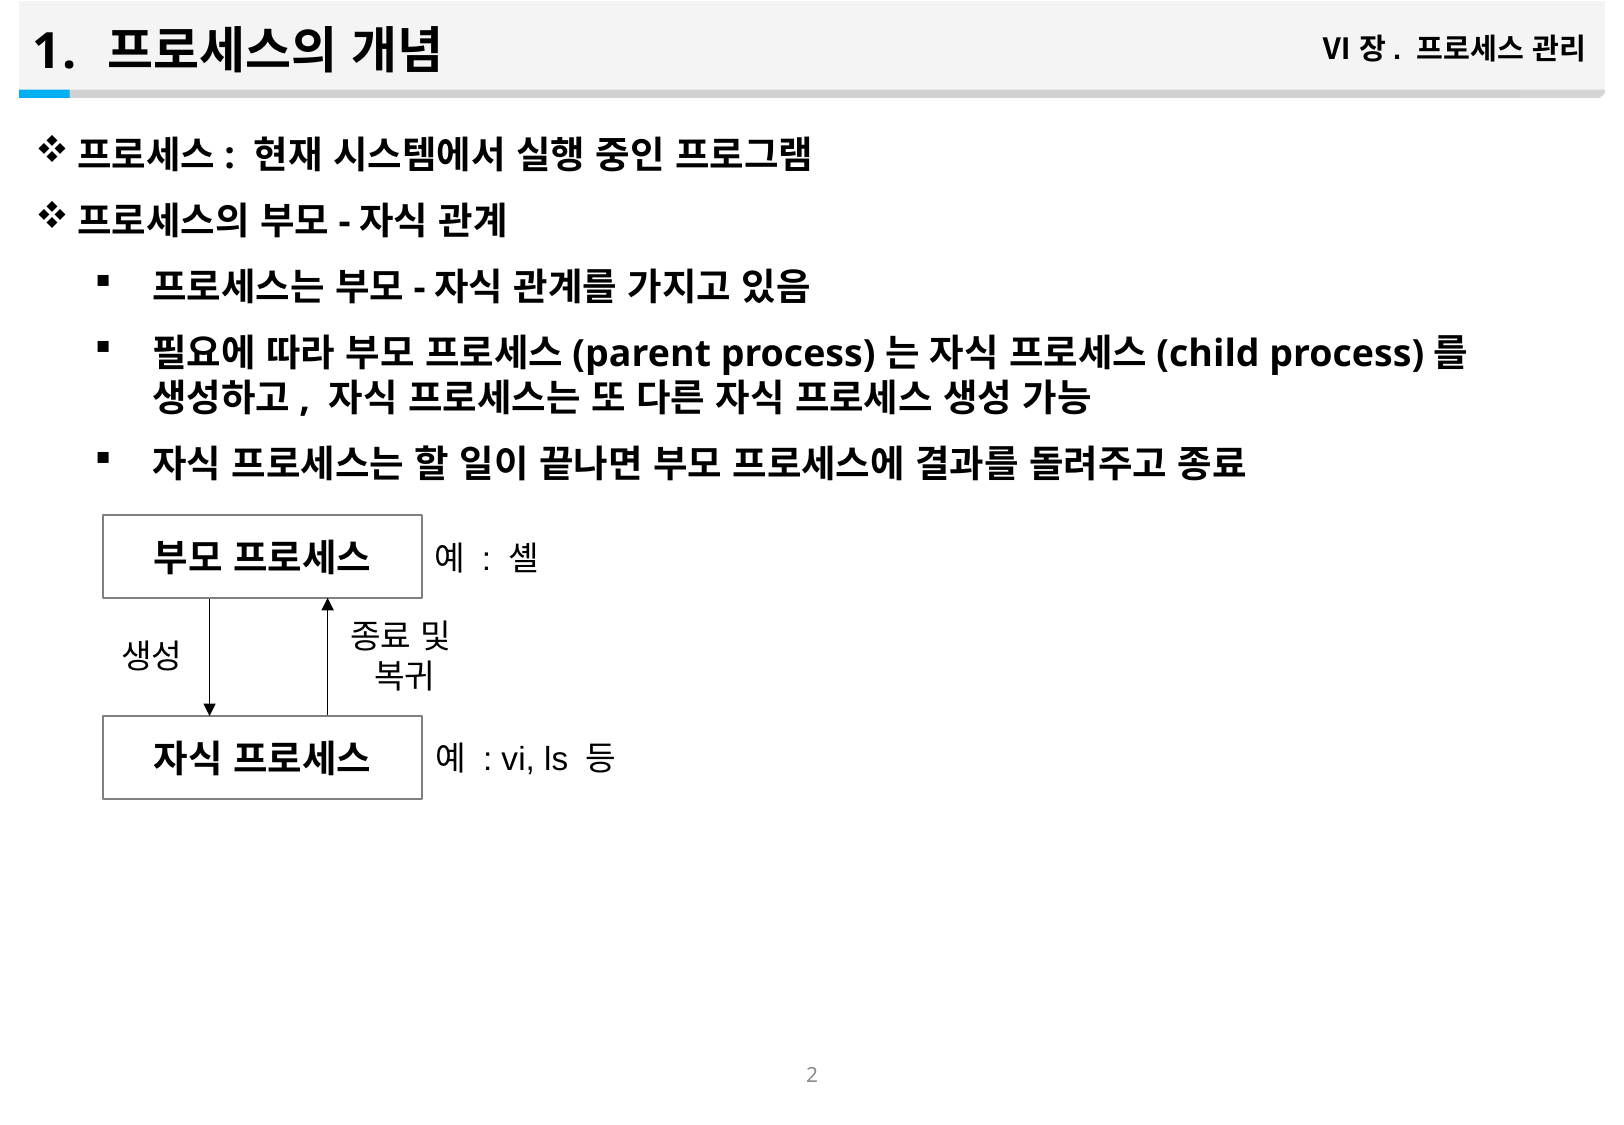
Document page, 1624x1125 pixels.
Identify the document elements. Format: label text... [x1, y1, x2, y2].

text_box 종료 및 복귀 [335, 607, 475, 703]
text_box 프로세스: 현재 시스템에서 실행 중인 프로그램 프로세스의 부모-자식 관계 프로세스는 부모-자식 관계를 가지고 있음 필요에 따라 부모 프로세스(parent process)는 자식 프로세스(child process)를 생성하고, 자식 프로세스는 또 다른 자식 프로세스 생성 가능 자식 프로세스는 할 일이 끝나면 부모 프로세스에 결과를 돌려주고 종료 [20, 123, 1602, 493]
text_box 예 : 셸 [419, 530, 554, 585]
list 프로세스의 개념 [17, 11, 1167, 85]
text_box 생성 [106, 627, 198, 683]
text_box 부모 프로세스 [101, 513, 424, 600]
text_box Ⅵ장. 프로세스 관리 [1307, 22, 1602, 73]
text_box 예 : vi, ls 등 [420, 730, 632, 785]
picture [19, 1, 1605, 98]
text_box 자식 프로세스 [101, 714, 424, 801]
slide_number 1 [622, 1045, 1002, 1106]
